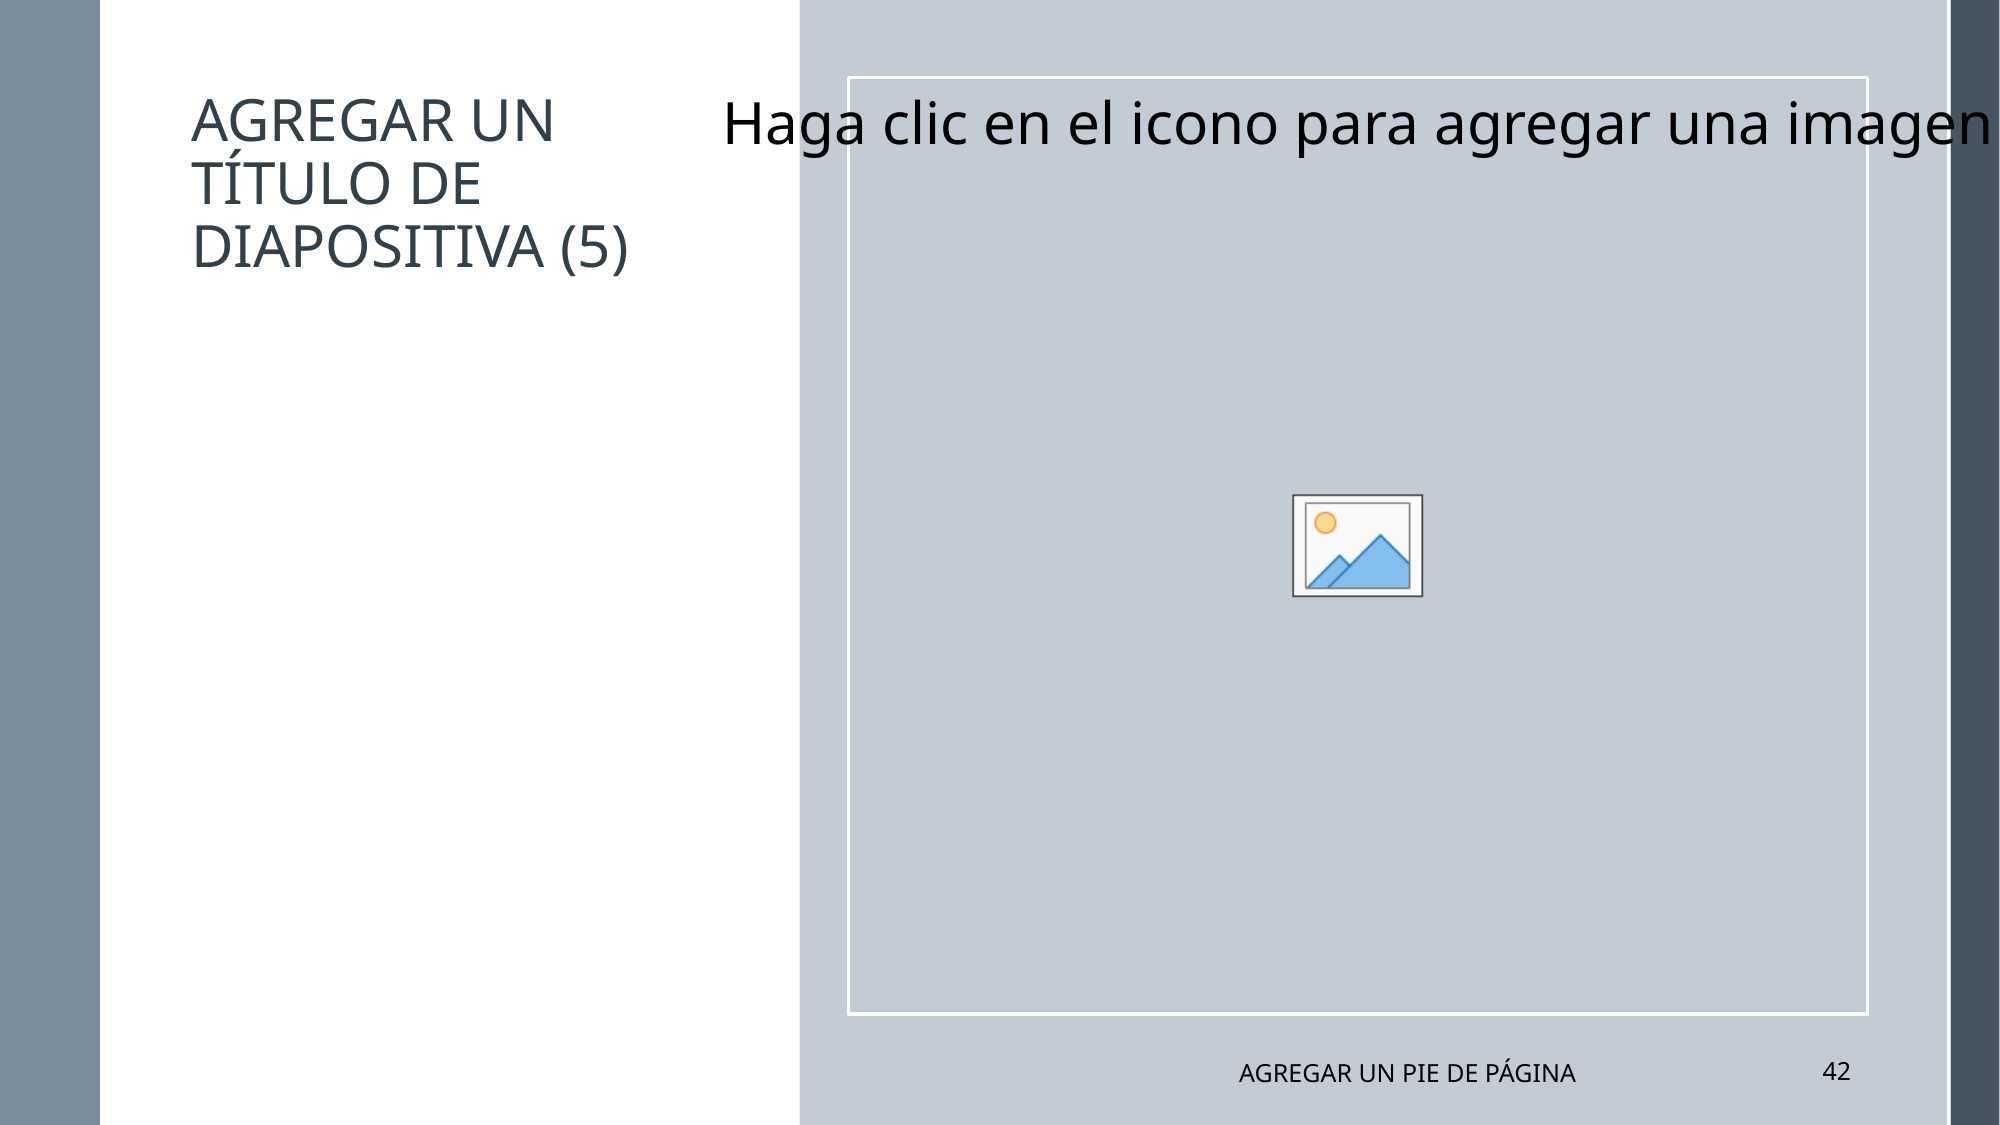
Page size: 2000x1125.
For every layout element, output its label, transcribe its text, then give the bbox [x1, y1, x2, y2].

slide_number 42 [1766, 1042, 1867, 1103]
title Agregar un título de diapositiva (5) [176, 62, 717, 288]
picture [849, 79, 1867, 1013]
footer Agregar un pie de página [1082, 1042, 1734, 1103]
